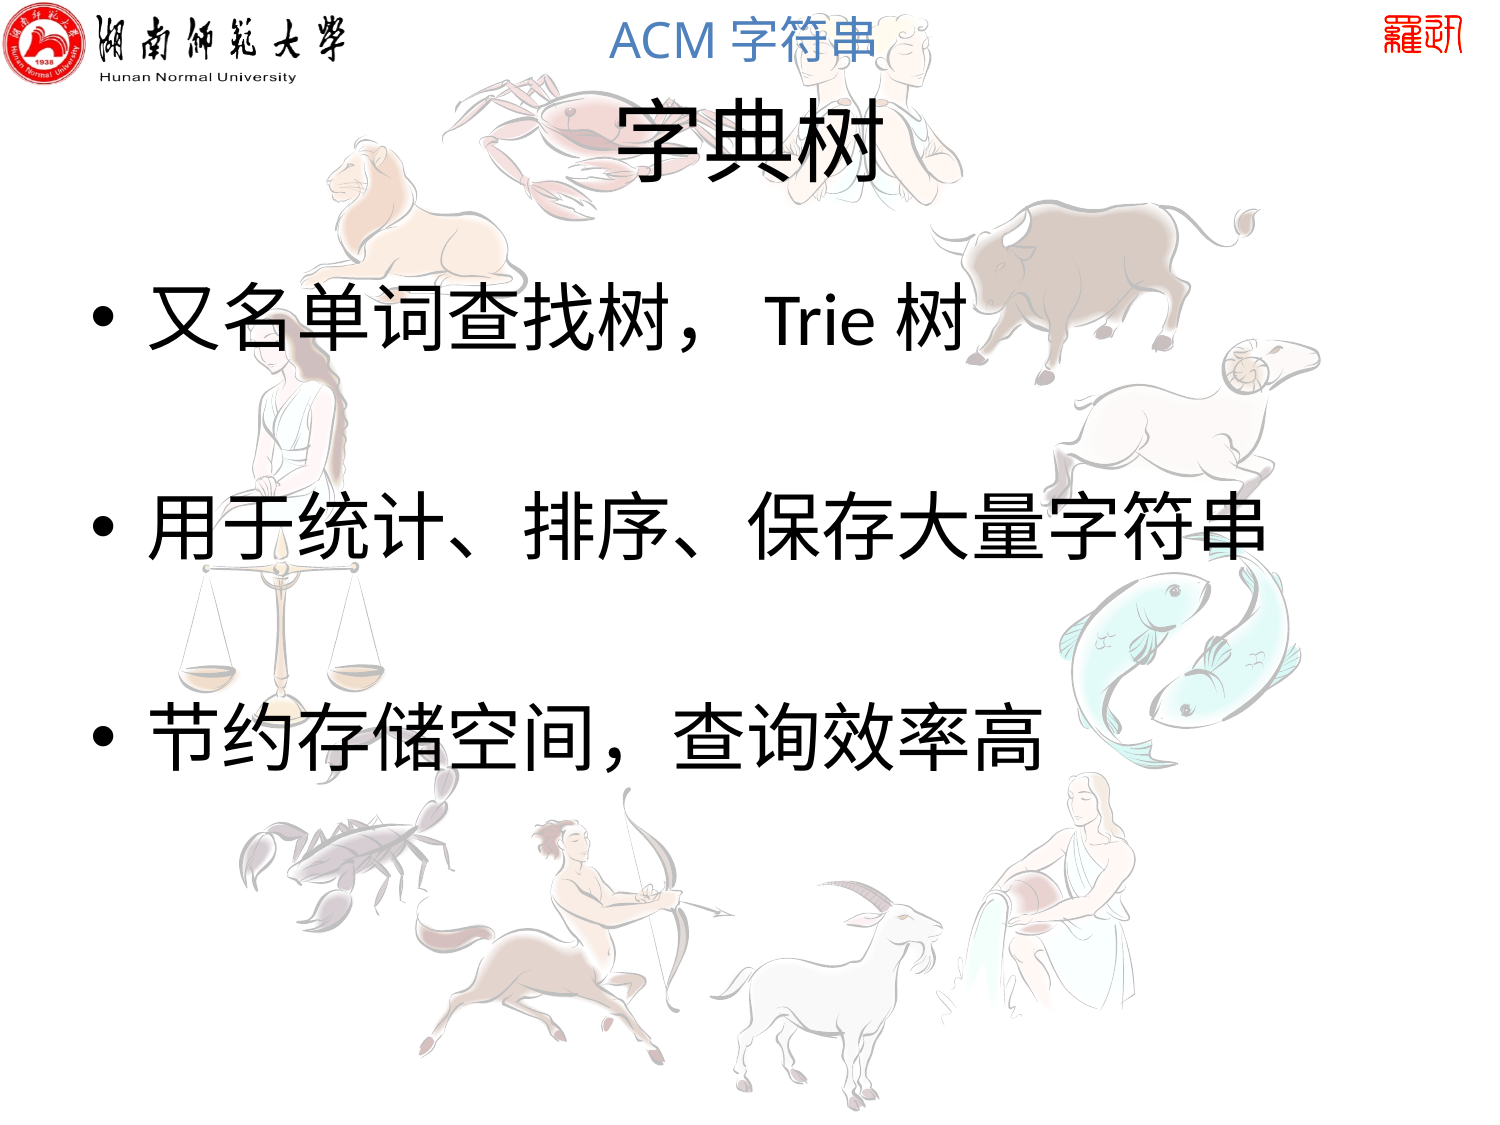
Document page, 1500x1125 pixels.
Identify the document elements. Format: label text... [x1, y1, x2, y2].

picture [0, 0, 348, 86]
title 字典树 [75, 45, 1425, 233]
list 又名单词查找树，Trie树 用于统计、排序、保存大量字符串 节约存储空间，查询效率高 [75, 262, 1425, 1005]
picture [1343, 0, 1500, 69]
